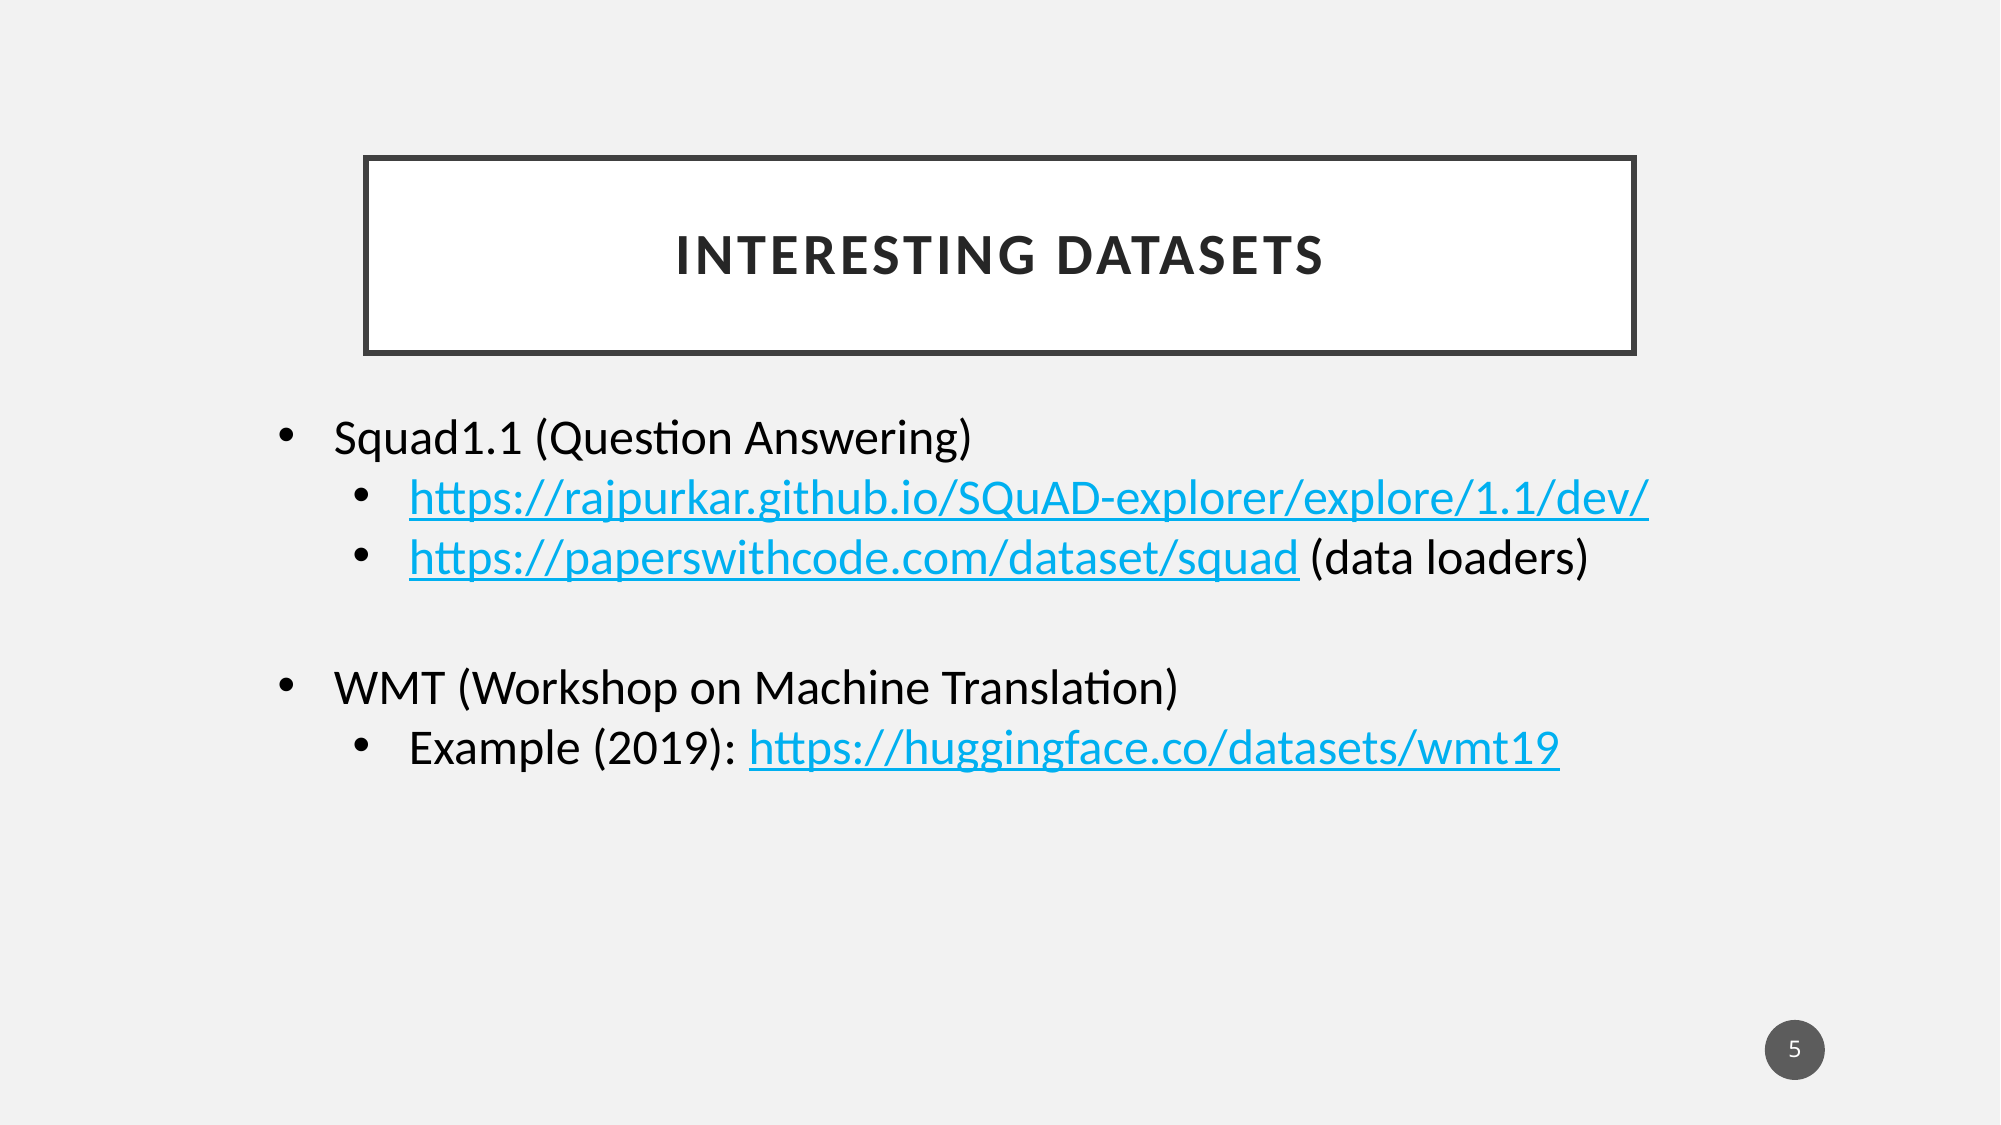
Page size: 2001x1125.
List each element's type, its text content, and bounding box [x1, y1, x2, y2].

title interesting datasets [363, 155, 1637, 356]
text_box Squad1.1 (Question Answering) https://rajpurkar.github.io/SQuAD-explorer/explore/1.1/dev/ https://paperswithcode.com/dataset/squad (data loaders) WMT (Workshop on Machine Translation) Example (2019): https://huggingface.co/datasets/wmt19 [187, 397, 1919, 783]
slide_number 5 [1764, 1019, 1825, 1080]
